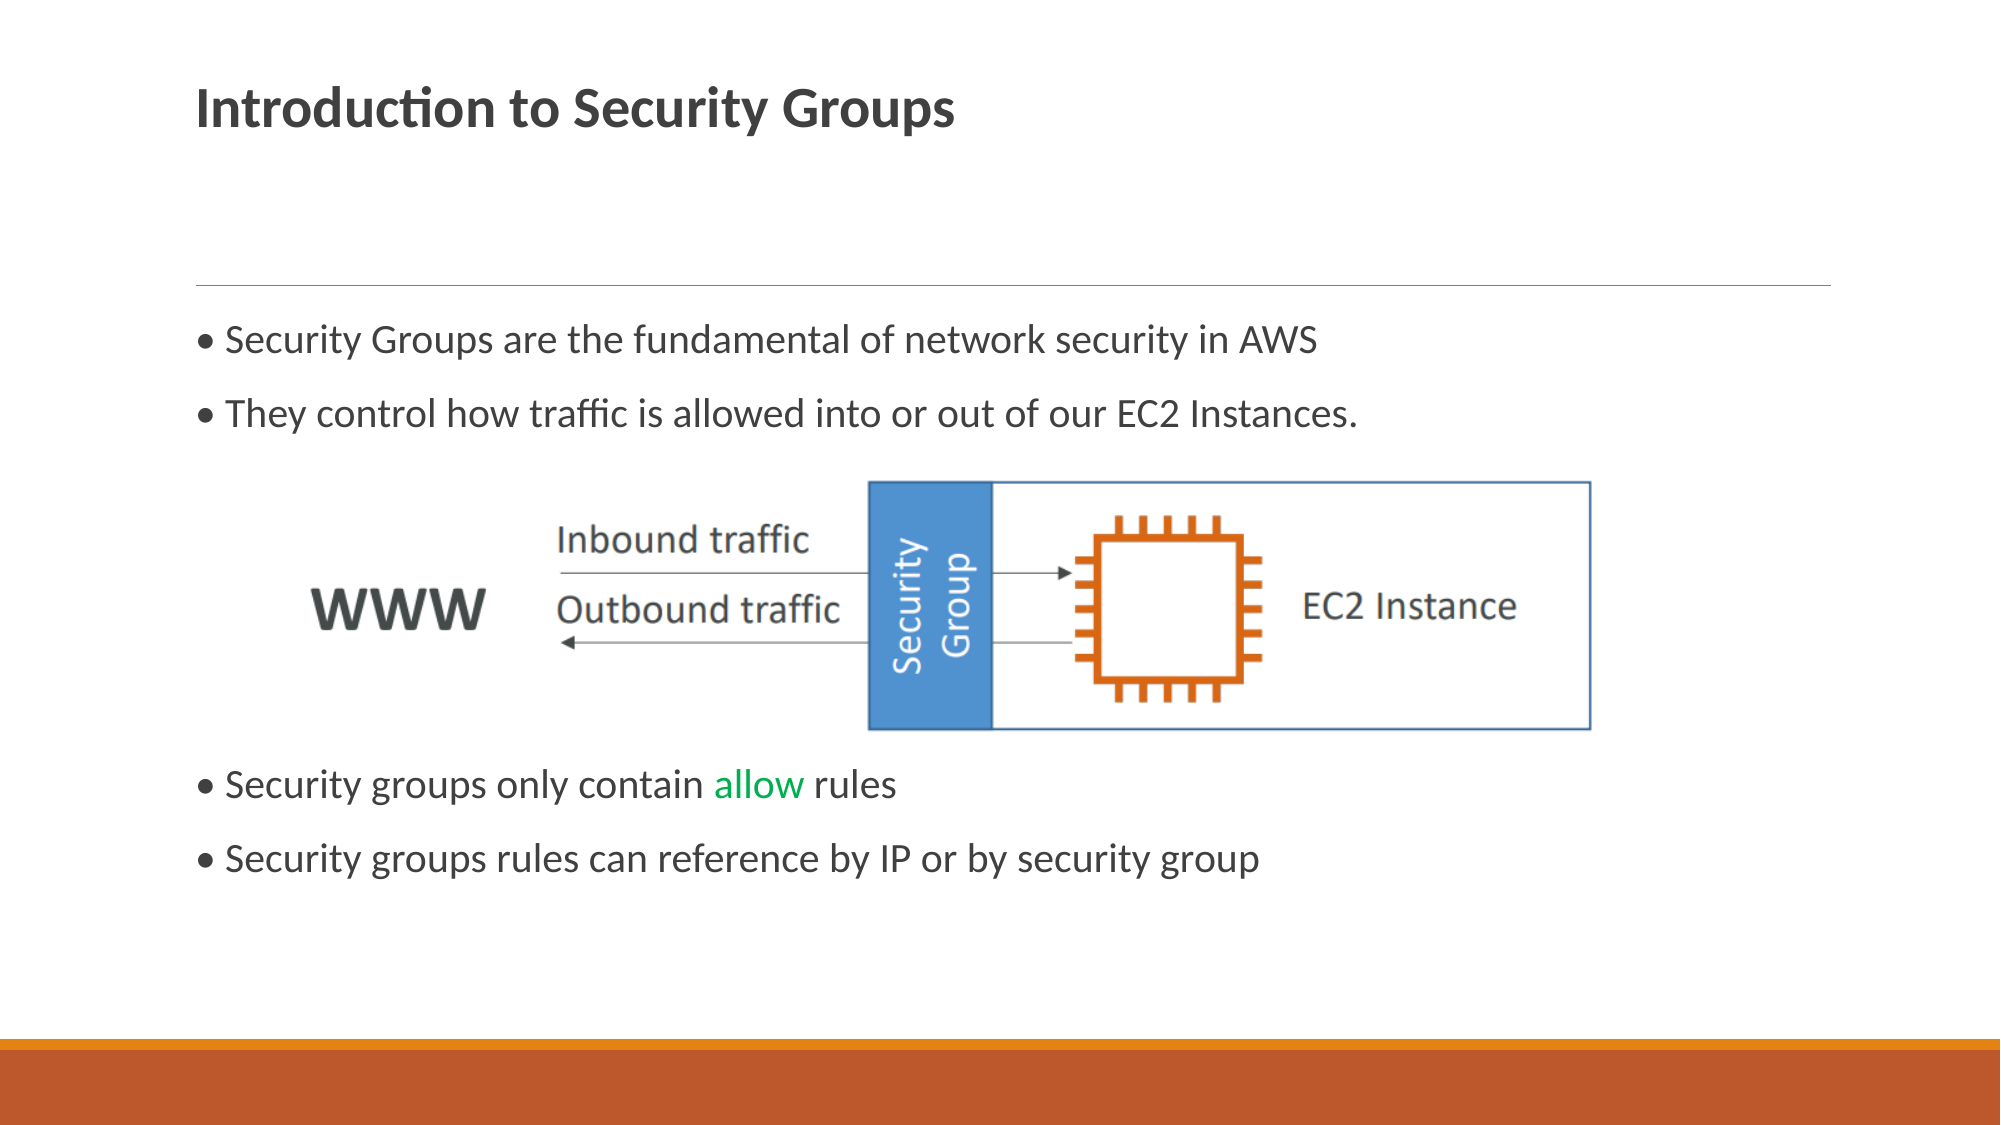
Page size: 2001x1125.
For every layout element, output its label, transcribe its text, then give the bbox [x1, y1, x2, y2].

picture [292, 468, 1634, 760]
list Introduction to Security Groups • Security Groups are the fundamental of network security in AWS • They control how traffic is allowed into or out of our EC2 Instances. • Security groups only contain allow rules • Security groups rules can reference by IP or by security group [180, 69, 1830, 963]
